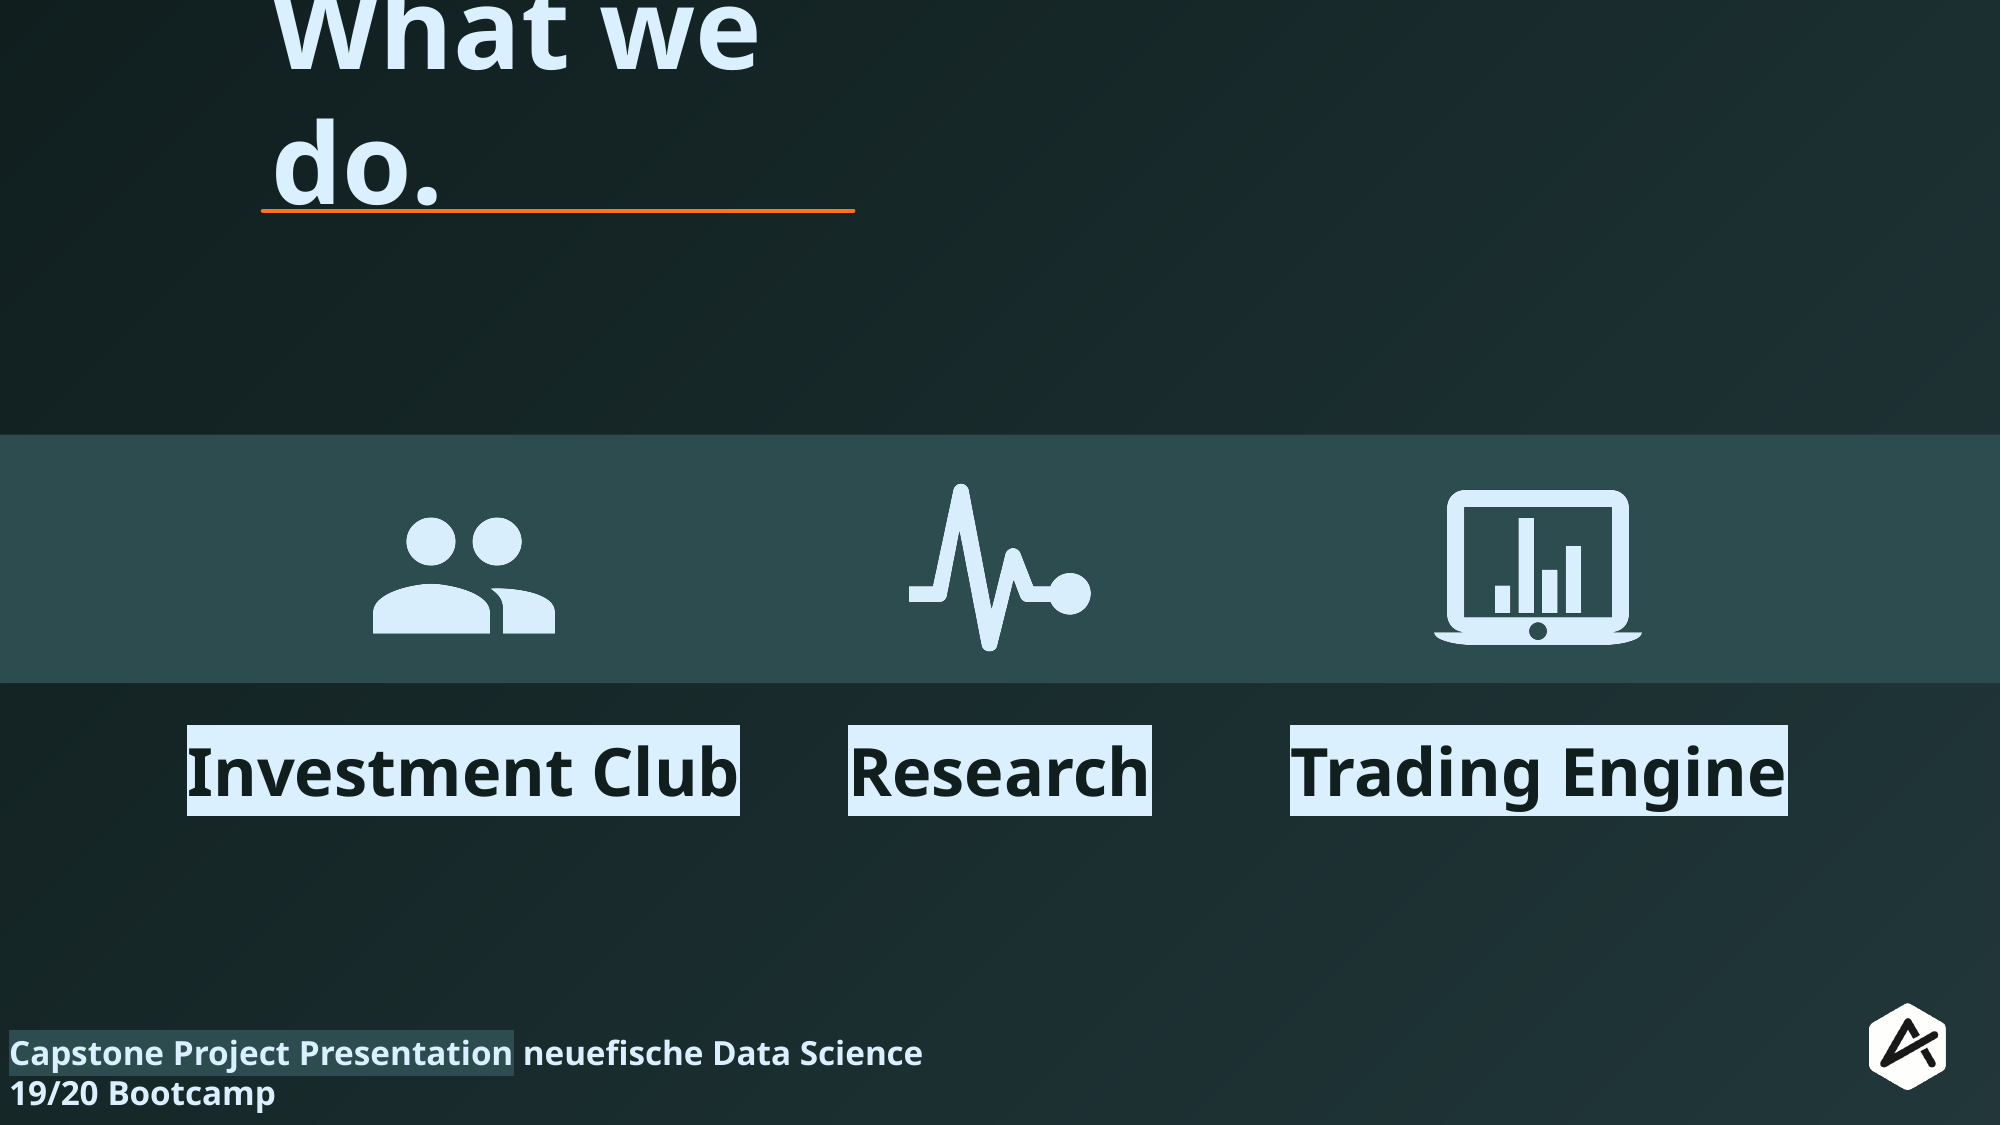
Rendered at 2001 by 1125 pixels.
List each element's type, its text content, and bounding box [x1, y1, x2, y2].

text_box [859, 463, 1141, 819]
picture [1869, 1003, 1946, 1090]
picture [360, 471, 568, 679]
text_box What we do. [256, 91, 876, 235]
text_box Trading Engine [1275, 722, 1803, 818]
text_box Capstone Project Presentation neuefische Data Science 19/20 Bootcamp [0, 1024, 1015, 1069]
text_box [1434, 463, 1642, 672]
text_box Investment Club [172, 722, 756, 818]
text_box [0, 433, 2000, 685]
